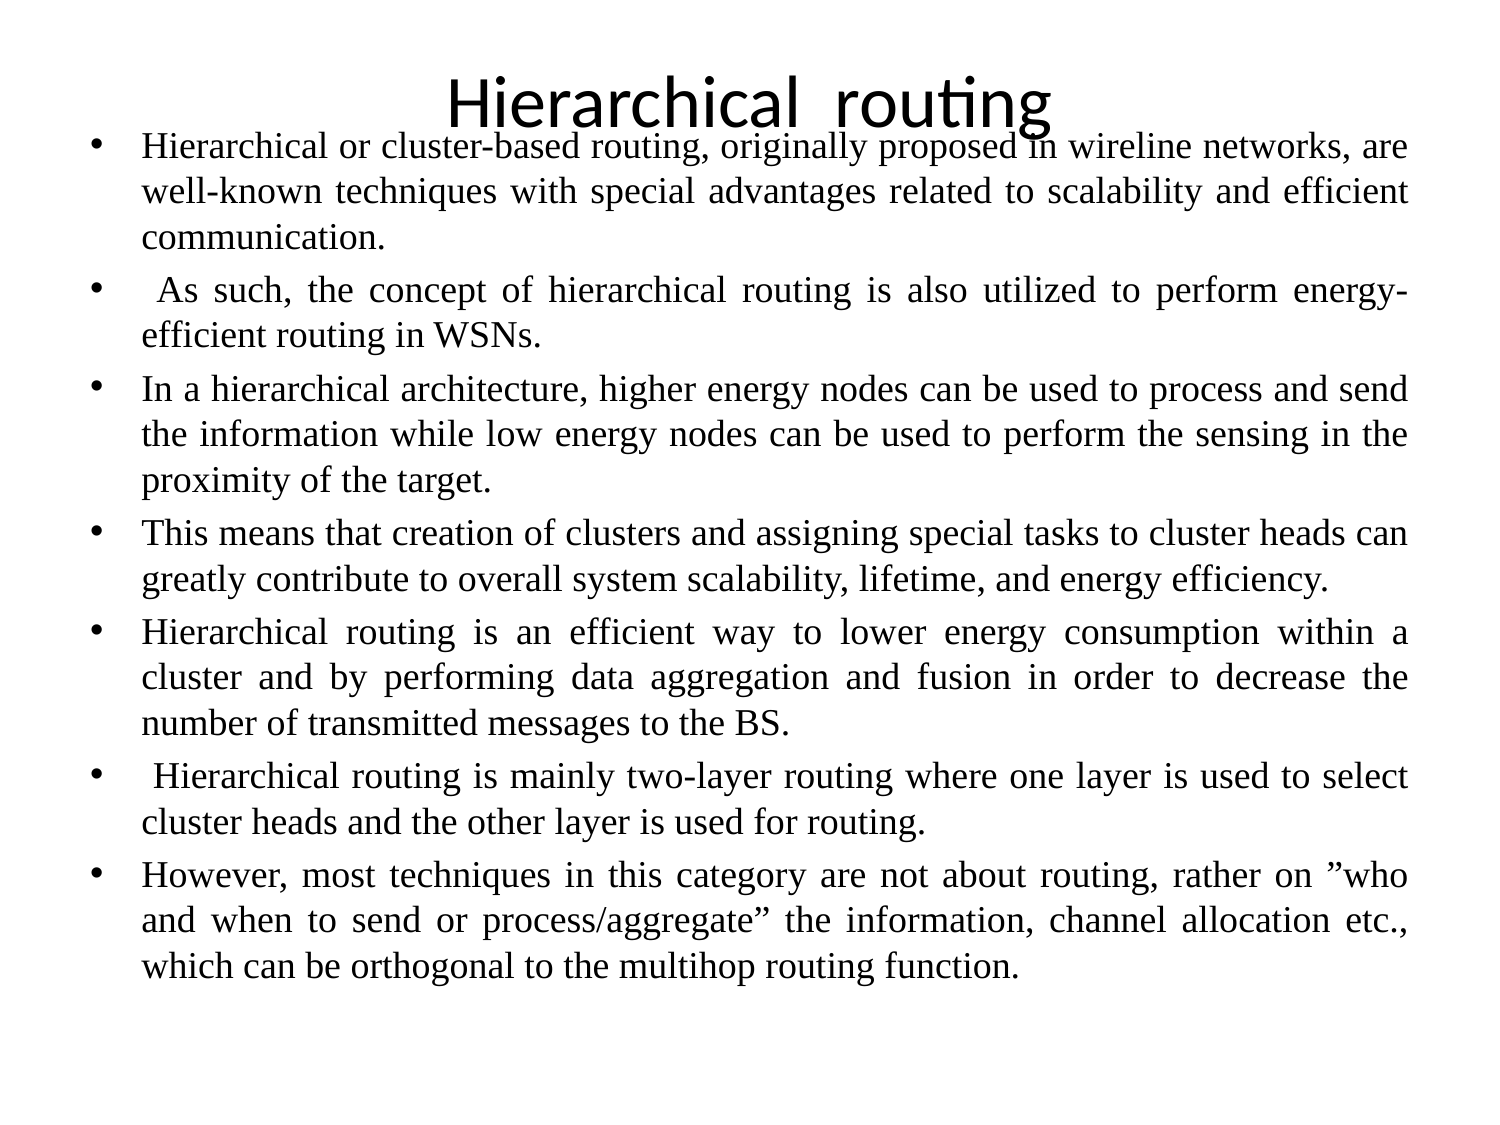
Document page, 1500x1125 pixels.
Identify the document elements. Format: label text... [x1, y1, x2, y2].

list Hierarchical or cluster-based routing, originally proposed in wireline networks, are well-known techniques with special advantages related to scalability and efficient communication. As such, the concept of hierarchical routing is also utilized to perform energy-efficient routing in WSNs. In a hierarchical architecture, higher energy nodes can be used to process and send the information while low energy nodes can be used to perform the sensing in the proximity of the target. This means that creation of clusters and assigning special tasks to cluster heads can greatly contribute to overall system scalability, lifetime, and energy efficiency. Hierarchical routing is an efficient way to lower energy consumption within a cluster and by performing data aggregation and fusion in order to decrease the number of transmitted messages to the BS. Hierarchical routing is mainly two-layer routing where one layer is used to select cluster heads and the other layer is used for routing. However, most techniques in this category are not about routing, rather on ”who and when to send or process/aggregate” the information, channel allocation etc., which can be orthogonal to the multihop routing function. [75, 112, 1425, 1005]
title Hierarchical routing [75, 45, 1425, 112]
